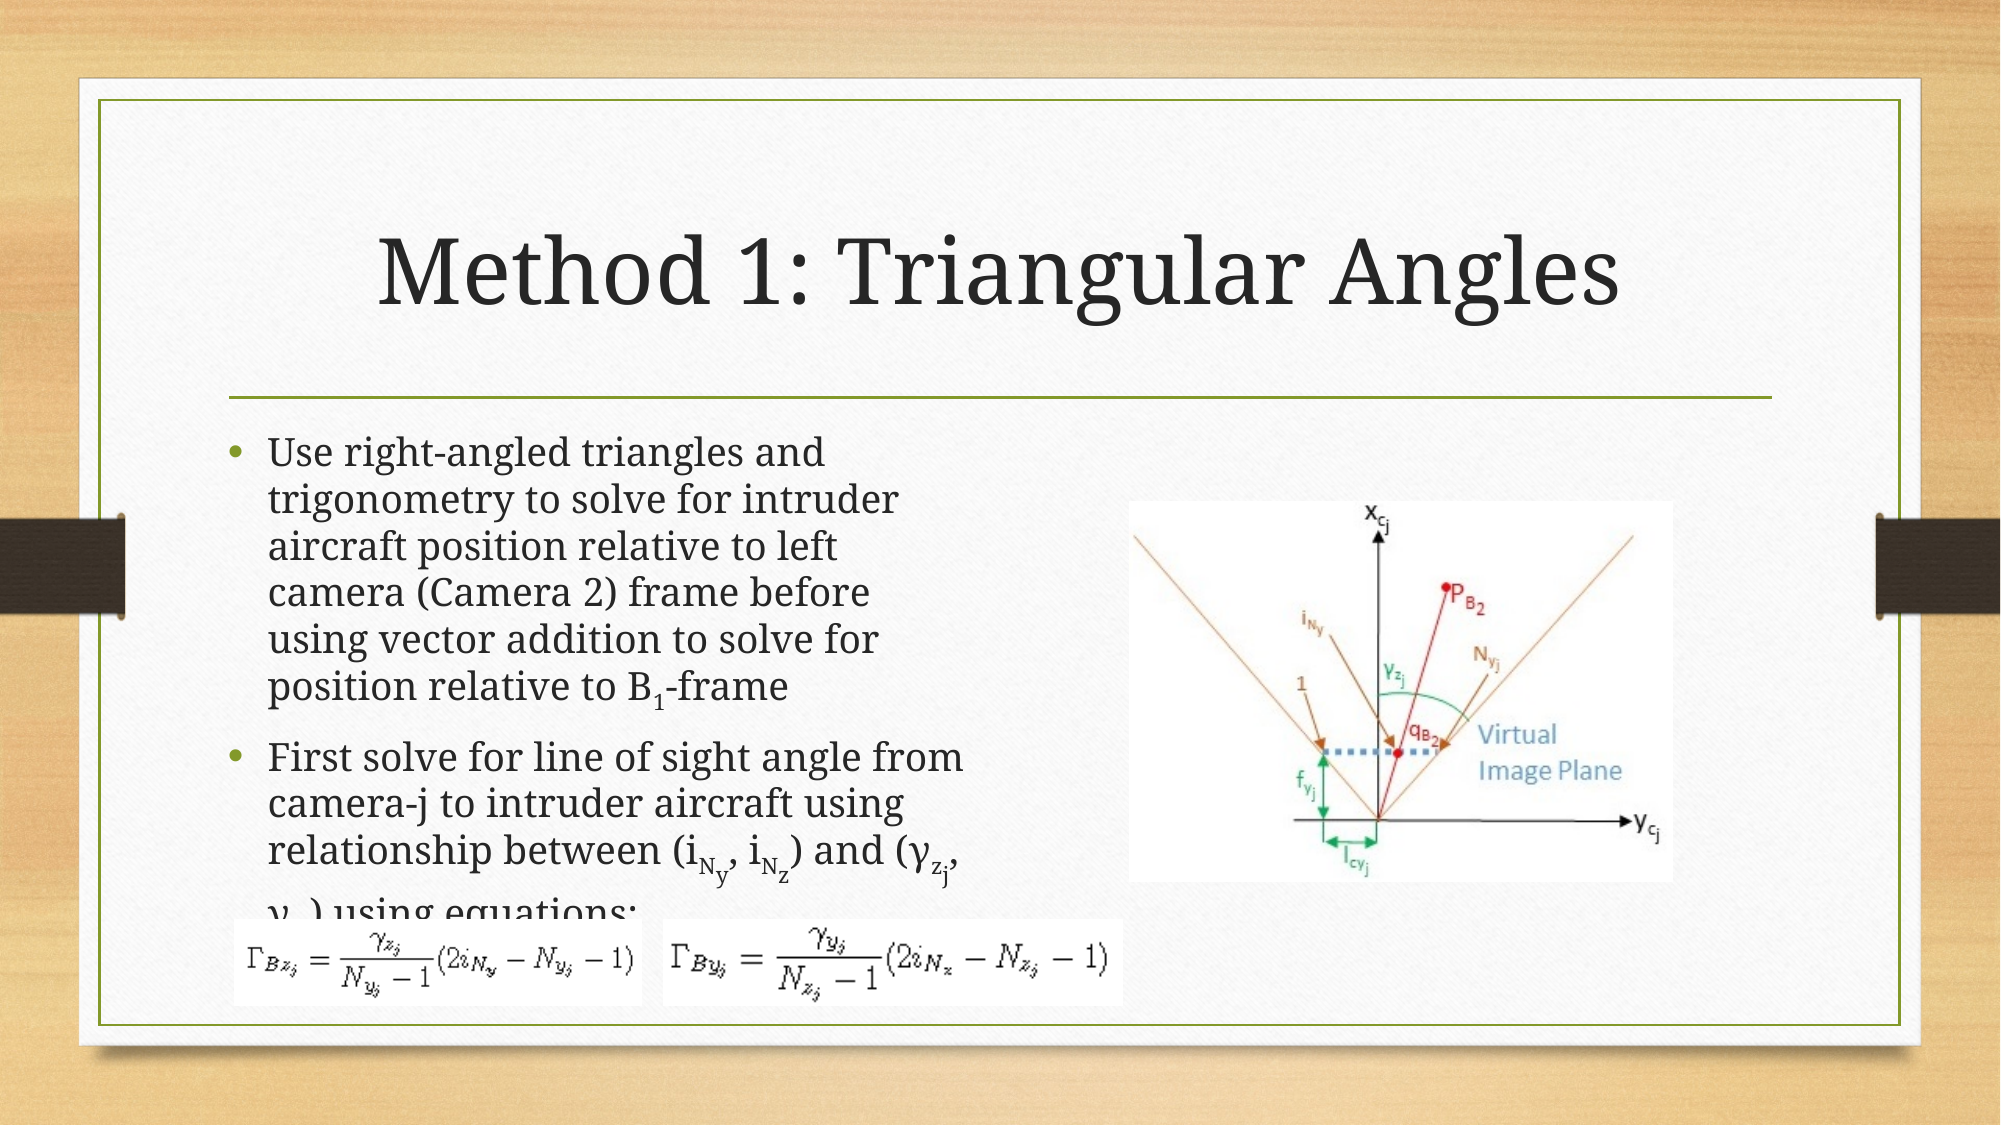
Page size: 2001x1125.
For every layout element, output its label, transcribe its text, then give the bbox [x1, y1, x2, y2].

picture [0, 0, 2001, 1125]
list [1128, 501, 1674, 882]
title Method 1: Triangular Angles [212, 161, 1788, 375]
list Use right-angled triangles and trigonometry to solve for intruder aircraft position relative to left camera (Camera 2) frame before using vector addition to solve for position relative to B1-frame First solve for line of sight angle from camera-j to intruder aircraft using relationship between (iNy, iNz) and (γzj, γyj) using equations: [213, 420, 987, 963]
